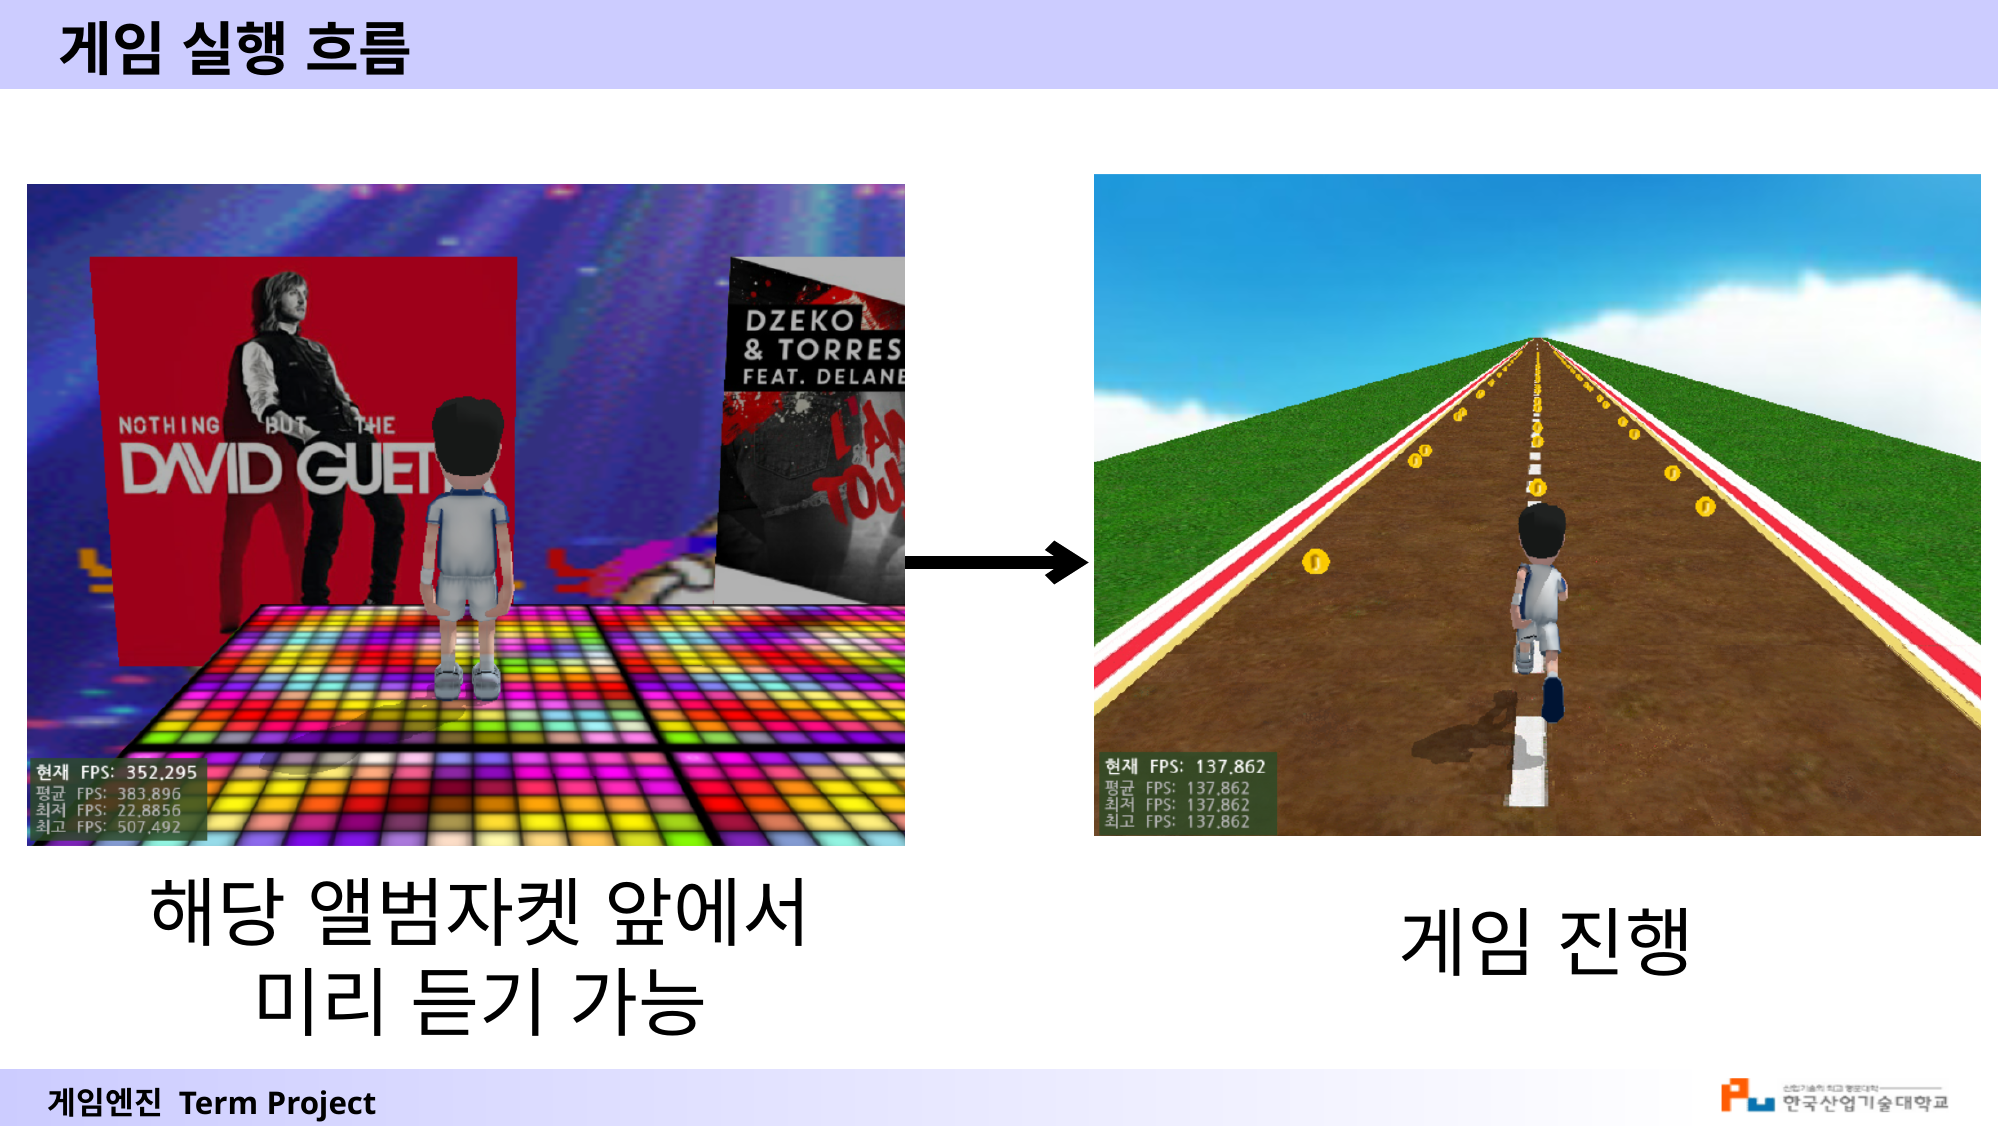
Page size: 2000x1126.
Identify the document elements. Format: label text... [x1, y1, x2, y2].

picture [27, 184, 905, 847]
picture [1692, 1062, 2000, 1126]
text_box 해당 앨범자켓 앞에서 미리 듣기 가능 [66, 857, 894, 1053]
picture [1093, 173, 1981, 836]
text_box 게임 진행 [1133, 887, 1960, 993]
text_box 게임 실행 흐름 [39, 8, 1976, 87]
